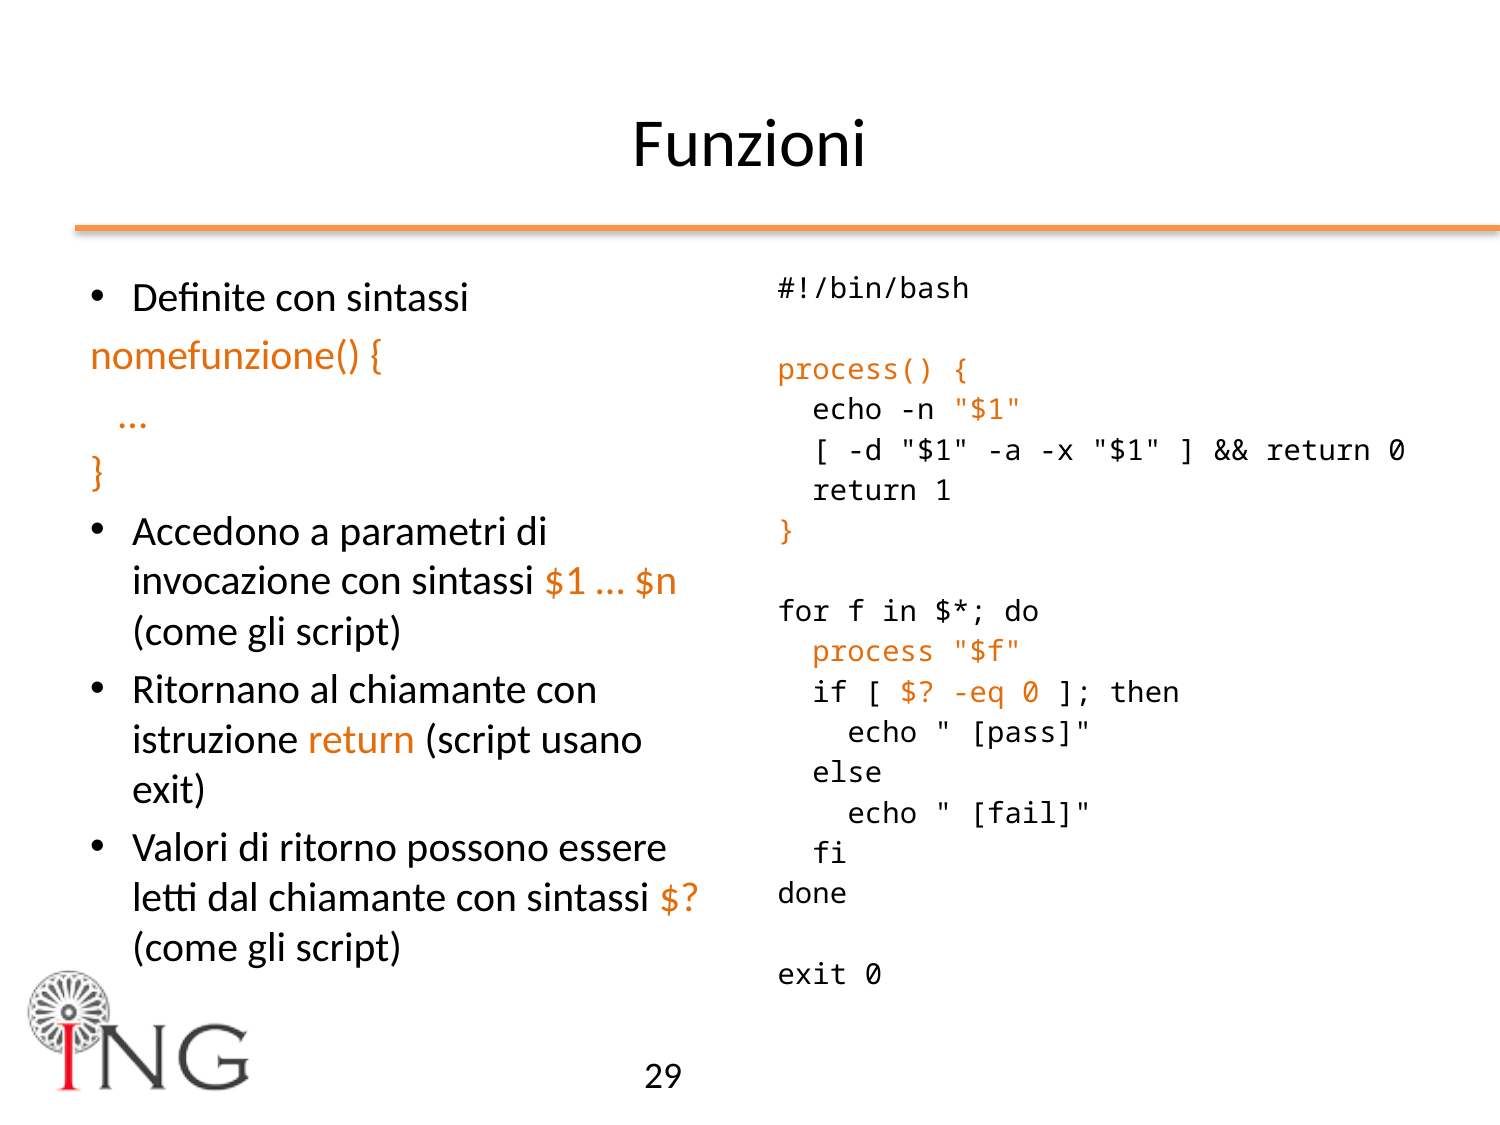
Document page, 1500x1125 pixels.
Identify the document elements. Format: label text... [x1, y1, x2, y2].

slide_number 29 [629, 1043, 1425, 1104]
picture [3, 948, 278, 1124]
title Funzioni [75, 45, 1425, 233]
list #!/bin/bash process() { echo -n "$1" [ -d "$1" -a -x "$1" ] && return 0 return 1 } for f in $*; do process "$f" if [ $? -eq 0 ]; then echo " [pass]" else echo " [fail]" fi done exit 0 [762, 262, 1425, 1005]
list Definite con sintassi nomefunzione() { … } Accedono a parametri di invocazione con sintassi $1 … $n (come gli script) Ritornano al chiamante con istruzione return (script usano exit) Valori di ritorno possono essere letti dal chiamante con sintassi $? (come gli script) [75, 262, 738, 1005]
